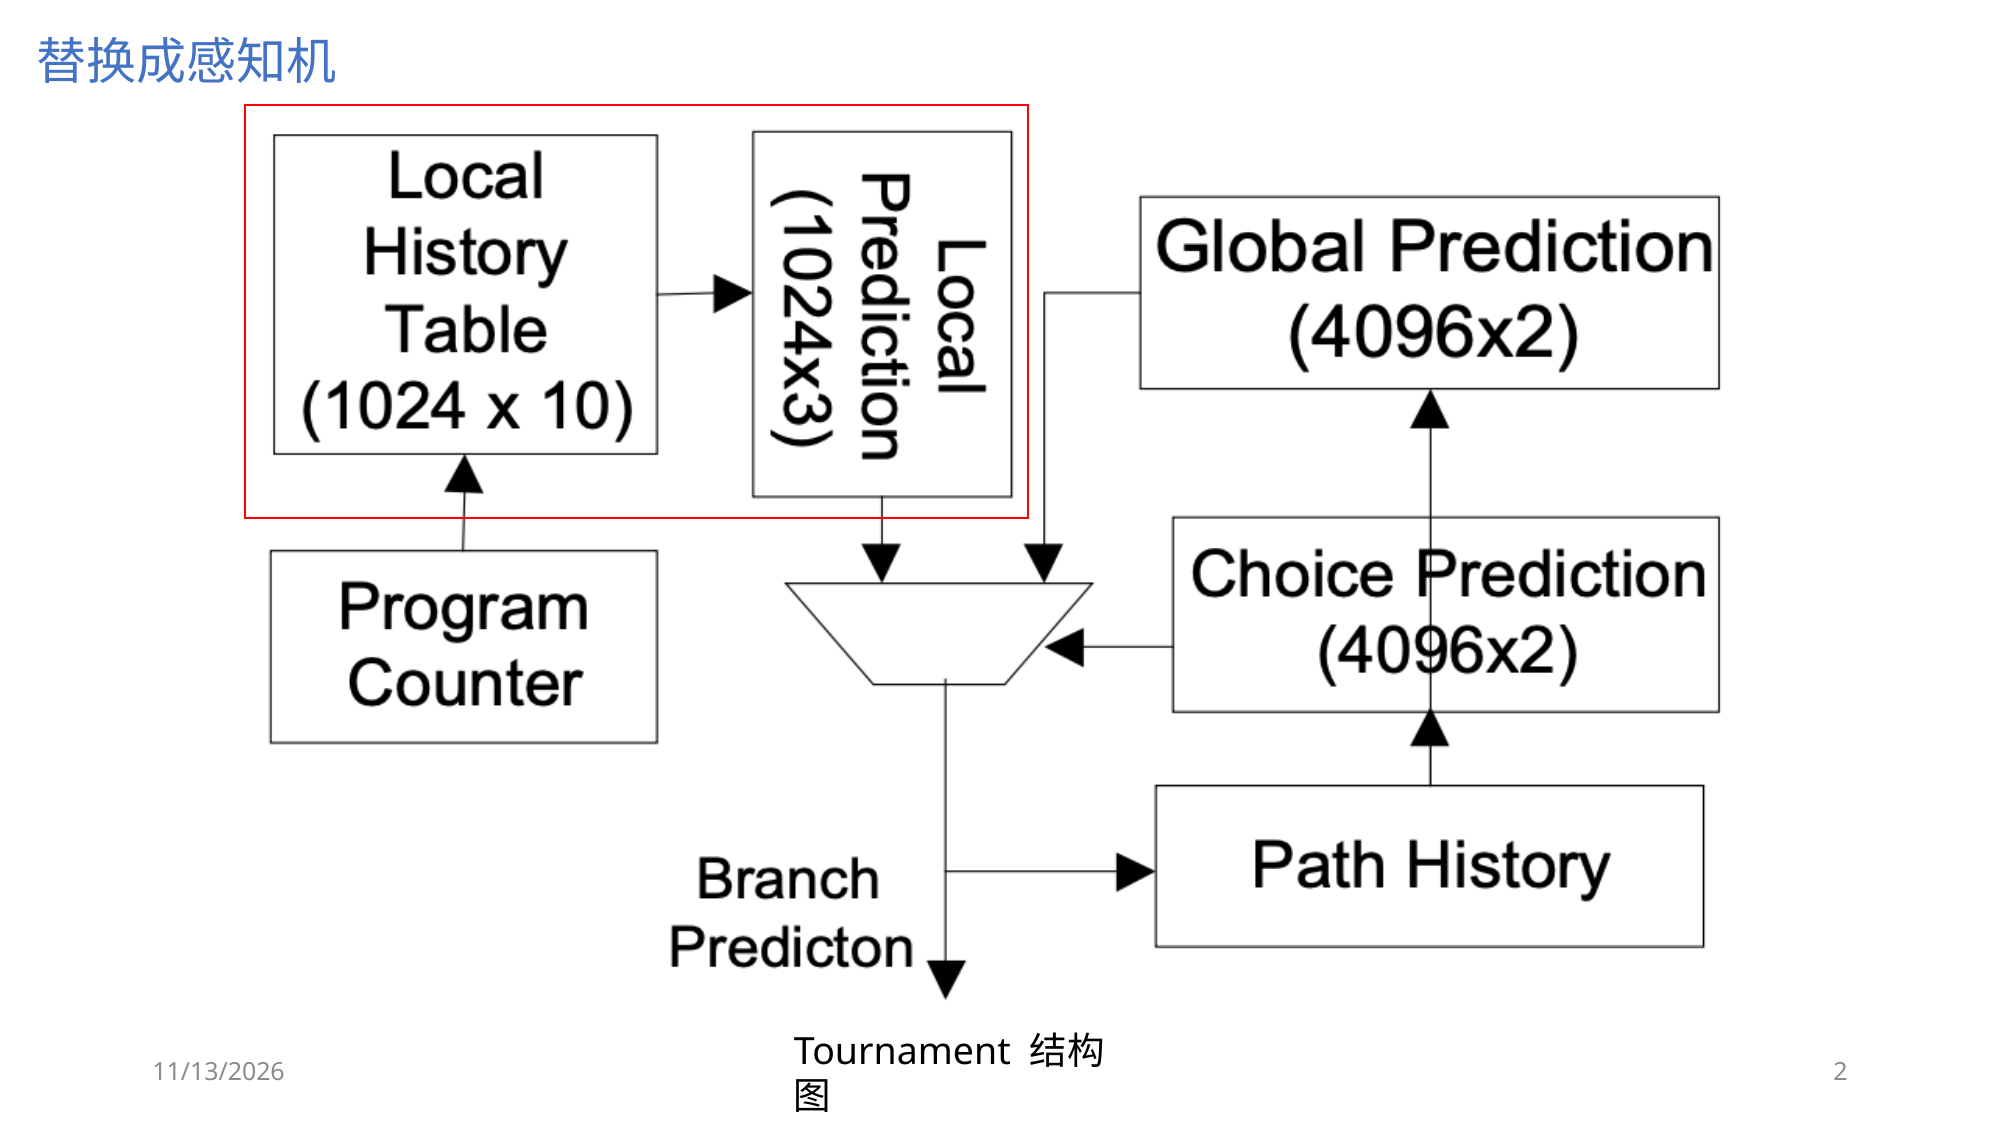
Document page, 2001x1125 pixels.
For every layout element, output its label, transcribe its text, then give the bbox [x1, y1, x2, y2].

slide_number 1 [1412, 1042, 1863, 1103]
text_box Tournament 结构图 [779, 1020, 1144, 1125]
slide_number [137, 1042, 588, 1103]
text_box 替换成感知机 [10, 22, 363, 98]
picture [244, 105, 1756, 1020]
